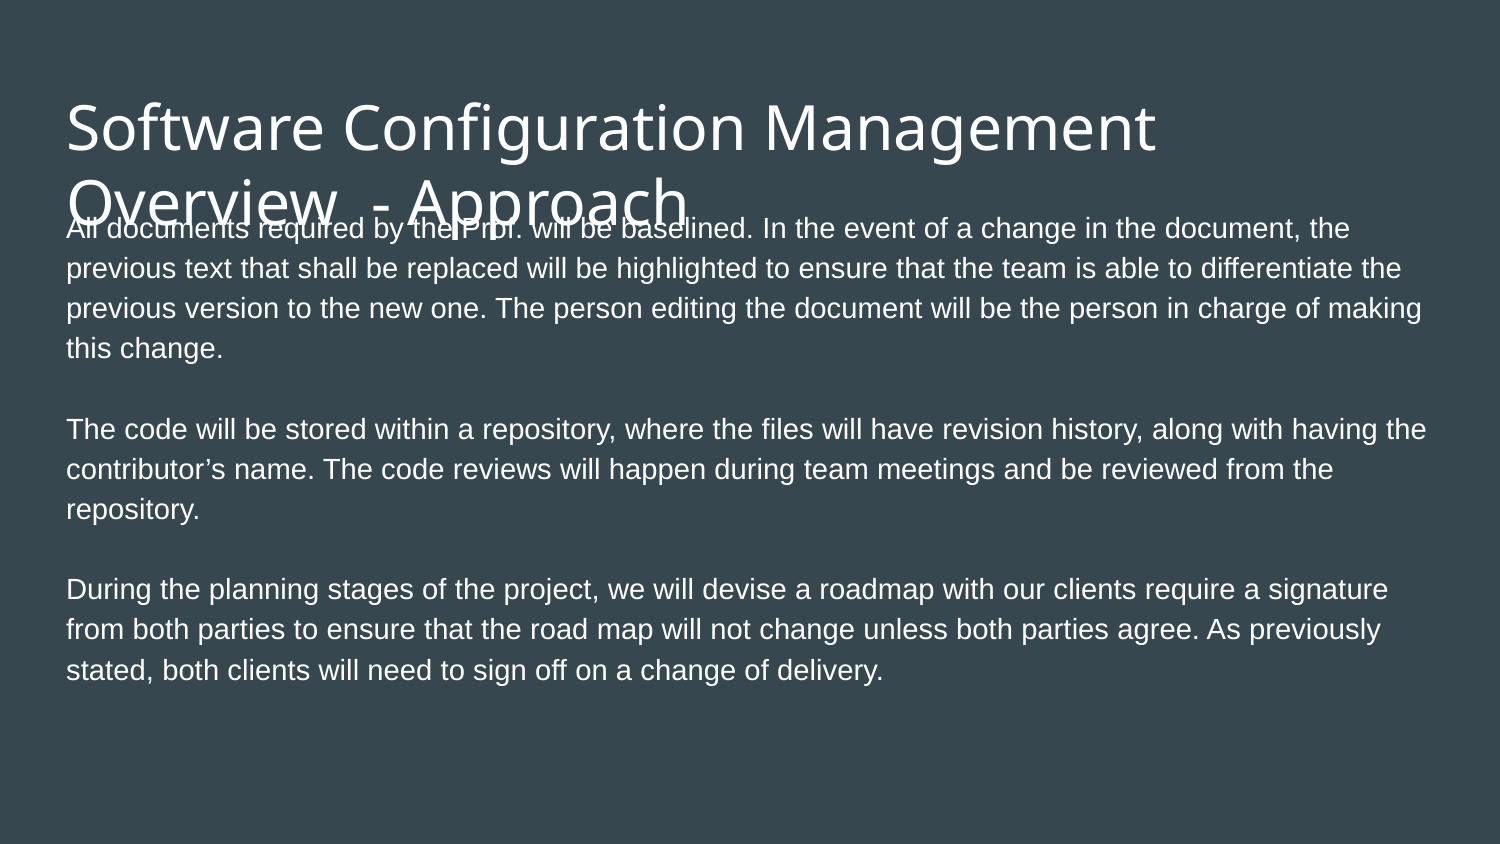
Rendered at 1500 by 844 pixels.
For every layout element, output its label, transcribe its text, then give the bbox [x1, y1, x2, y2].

list All documents required by the Prof. will be baselined. In the event of a change in the document, the previous text that shall be replaced will be highlighted to ensure that the team is able to differentiate the previous version to the new one. The person editing the document will be the person in charge of making this change. The code will be stored within a repository, where the files will have revision history, along with having the contributor’s name. The code reviews will happen during team meetings and be reviewed from the repository. During the planning stages of the project, we will devise a roadmap with our clients require a signature from both parties to ensure that the road map will not change unless both parties agree. As previously stated, both clients will need to sign off on a change of delivery. [51, 189, 1449, 750]
title Software Configuration Management Overview - Approach [51, 72, 1449, 167]
